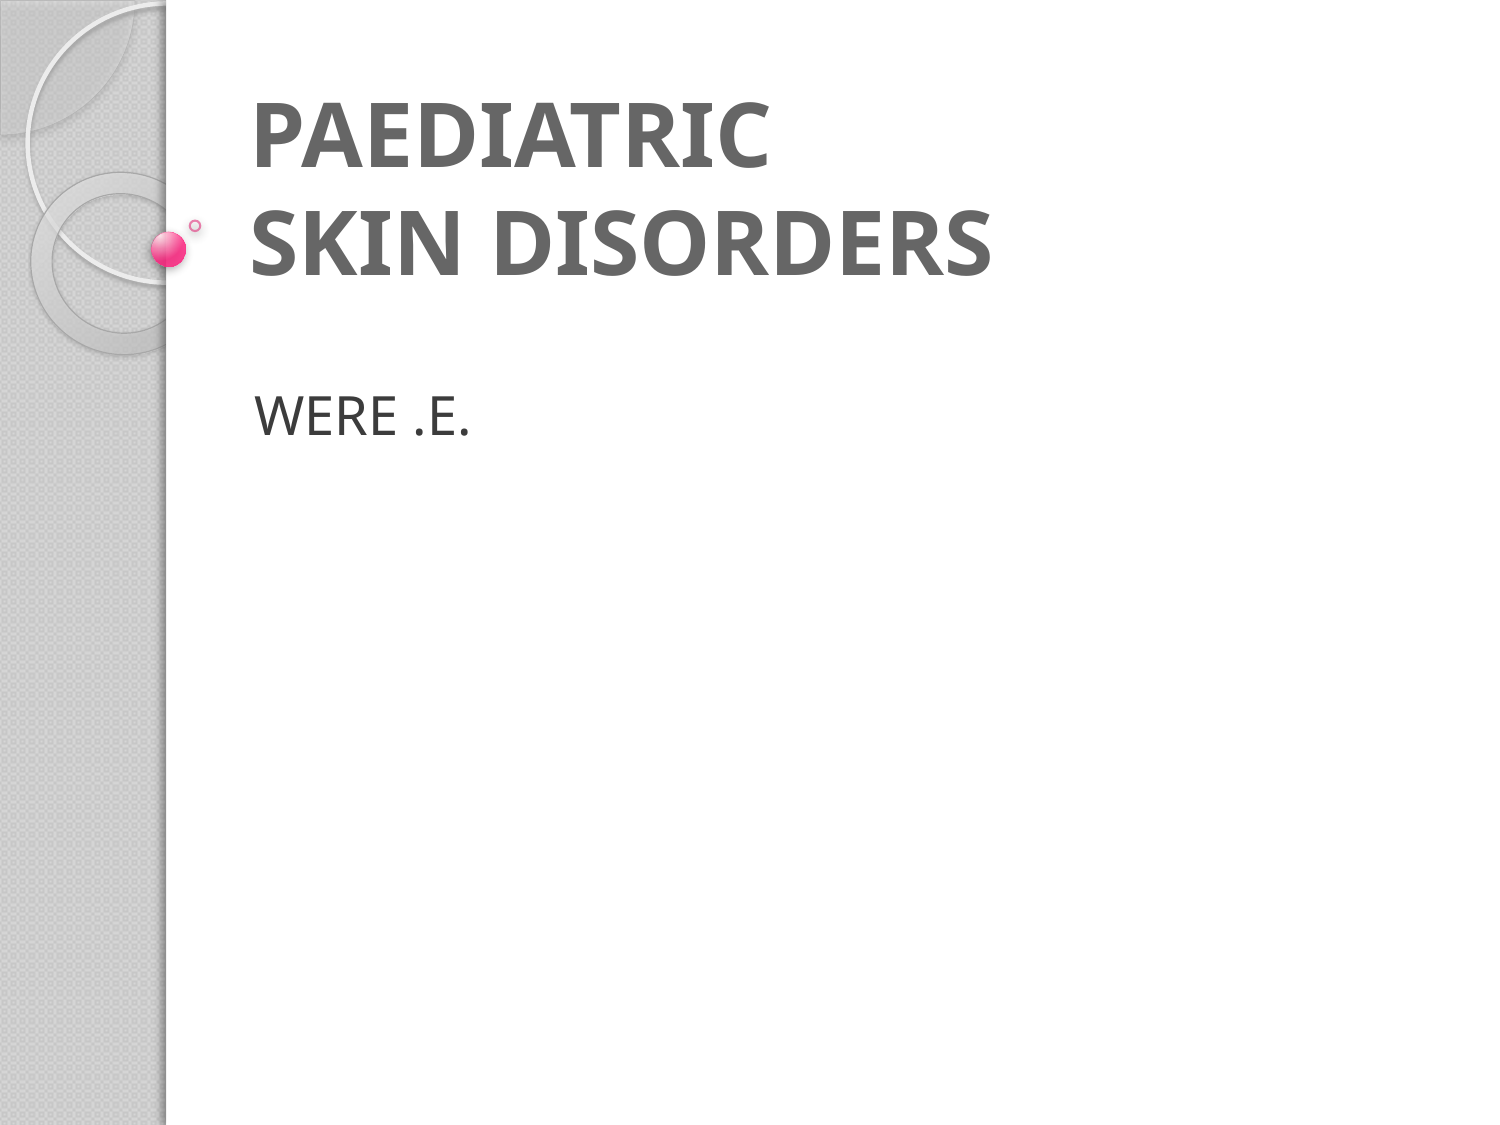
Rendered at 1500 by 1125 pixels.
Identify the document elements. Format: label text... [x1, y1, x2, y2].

subtitle WERE .E. [234, 303, 1450, 591]
title PAEDIATRIC SKIN DISORDERS [234, 59, 1450, 301]
